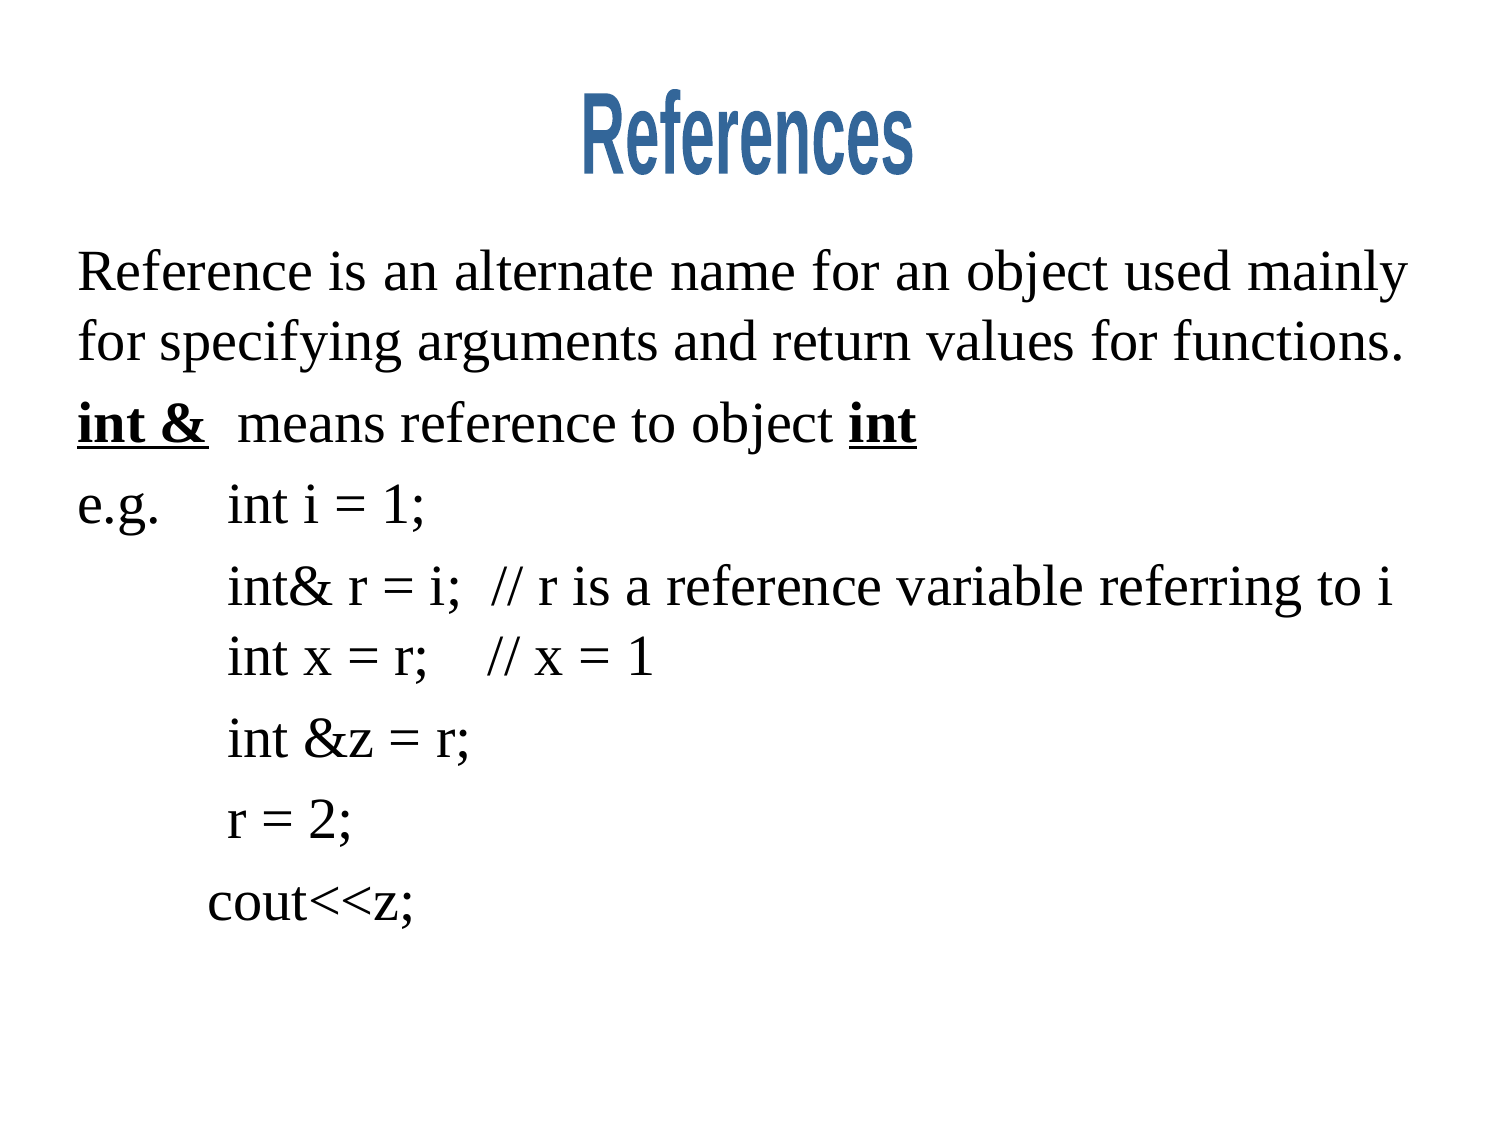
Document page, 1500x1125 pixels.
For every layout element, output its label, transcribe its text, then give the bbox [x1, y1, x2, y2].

text_box Reference is an alternate name for an object used mainly for specifying arguments and return values for functions. int & means reference to object int e.g. int i = 1; int& r = i; // r is a reference variable referring to i int x = r; // x = 1 int &z = r; r = 2; cout<<z; [62, 224, 1425, 1050]
